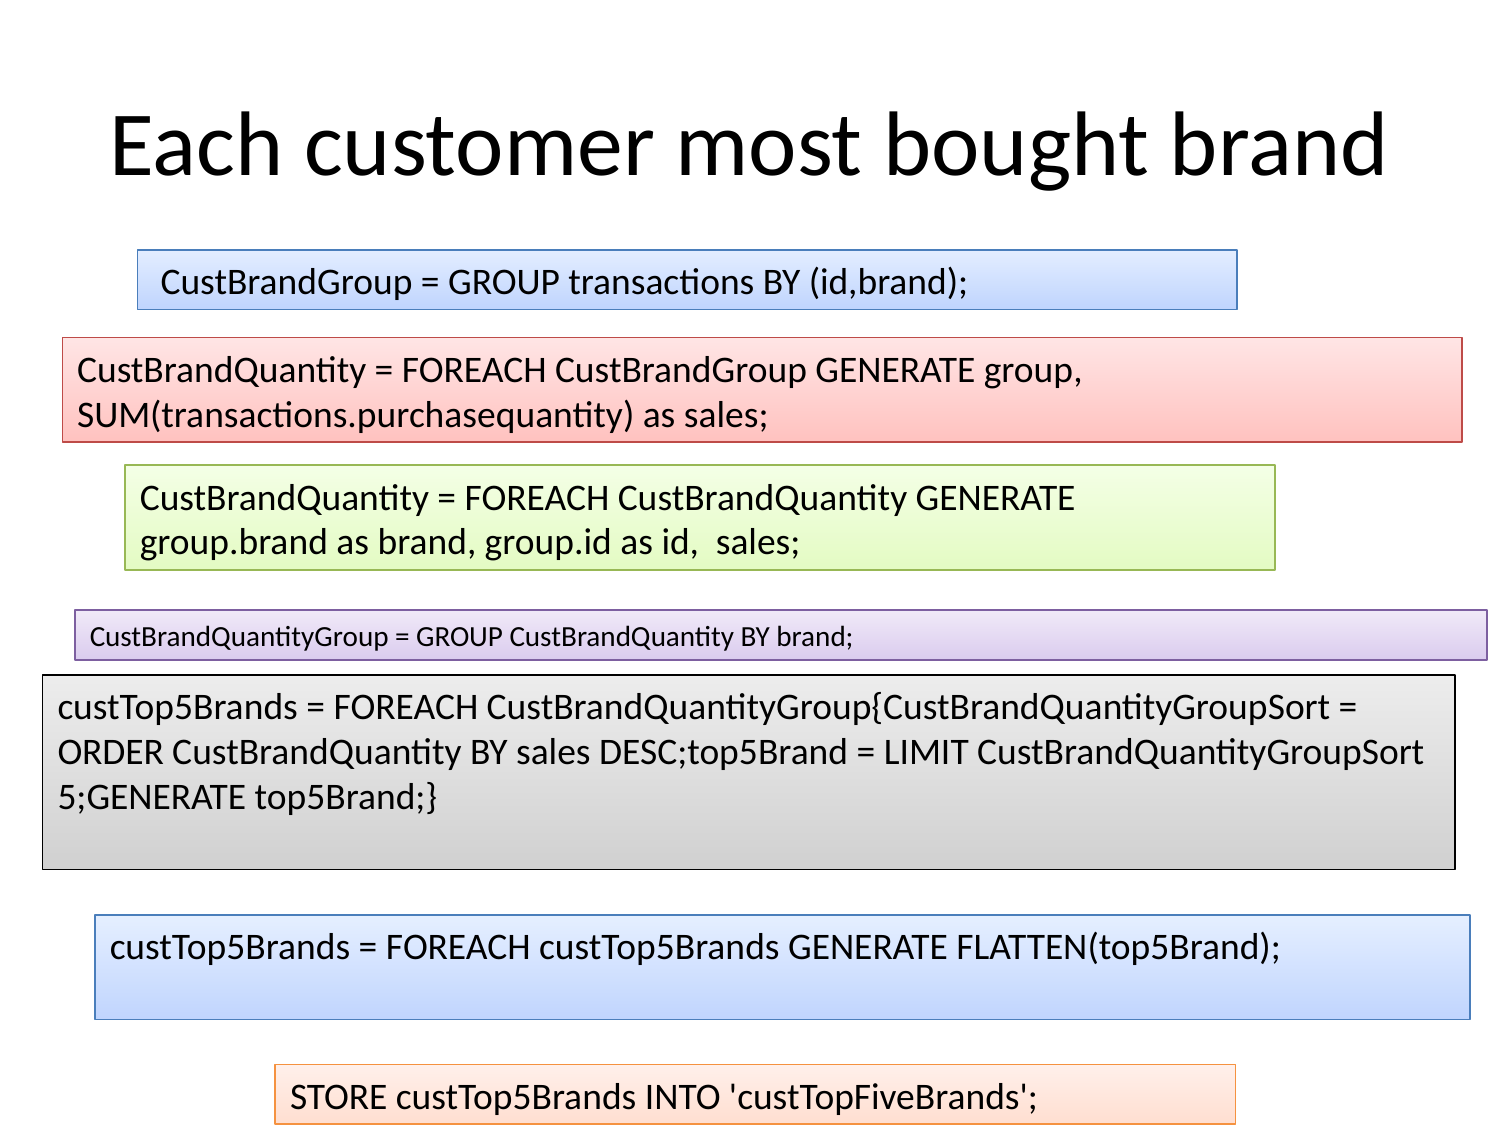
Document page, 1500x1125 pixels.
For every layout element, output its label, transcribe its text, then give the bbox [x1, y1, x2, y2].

text_box STORE custTop5Brands INTO 'custTopFiveBrands'; [275, 1064, 1236, 1125]
text_box CustBrandQuantity = FOREACH CustBrandQuantity GENERATE group.brand as brand, group.id as id, sales; [125, 465, 1275, 570]
text_box Each customer most bought brand [75, 45, 1425, 233]
text_box CustBrandQuantity = FOREACH CustBrandGroup GENERATE group, SUM(transactions.purchasequantity) as sales; [62, 337, 1463, 443]
text_box custTop5Brands = FOREACH CustBrandQuantityGroup{CustBrandQuantityGroupSort = ORDER CustBrandQuantity BY sales DESC;top5Brand = LIMIT CustBrandQuantityGroupSort 5;GENERATE top5Brand;} [42, 675, 1455, 870]
text_box custTop5Brands = FOREACH custTop5Brands GENERATE FLATTEN(top5Brand); [95, 915, 1470, 1020]
text_box CustBrandQuantityGroup = GROUP CustBrandQuantity BY brand; [75, 610, 1488, 660]
text_box CustBrandGroup = GROUP transactions BY (id,brand); [137, 249, 1238, 310]
